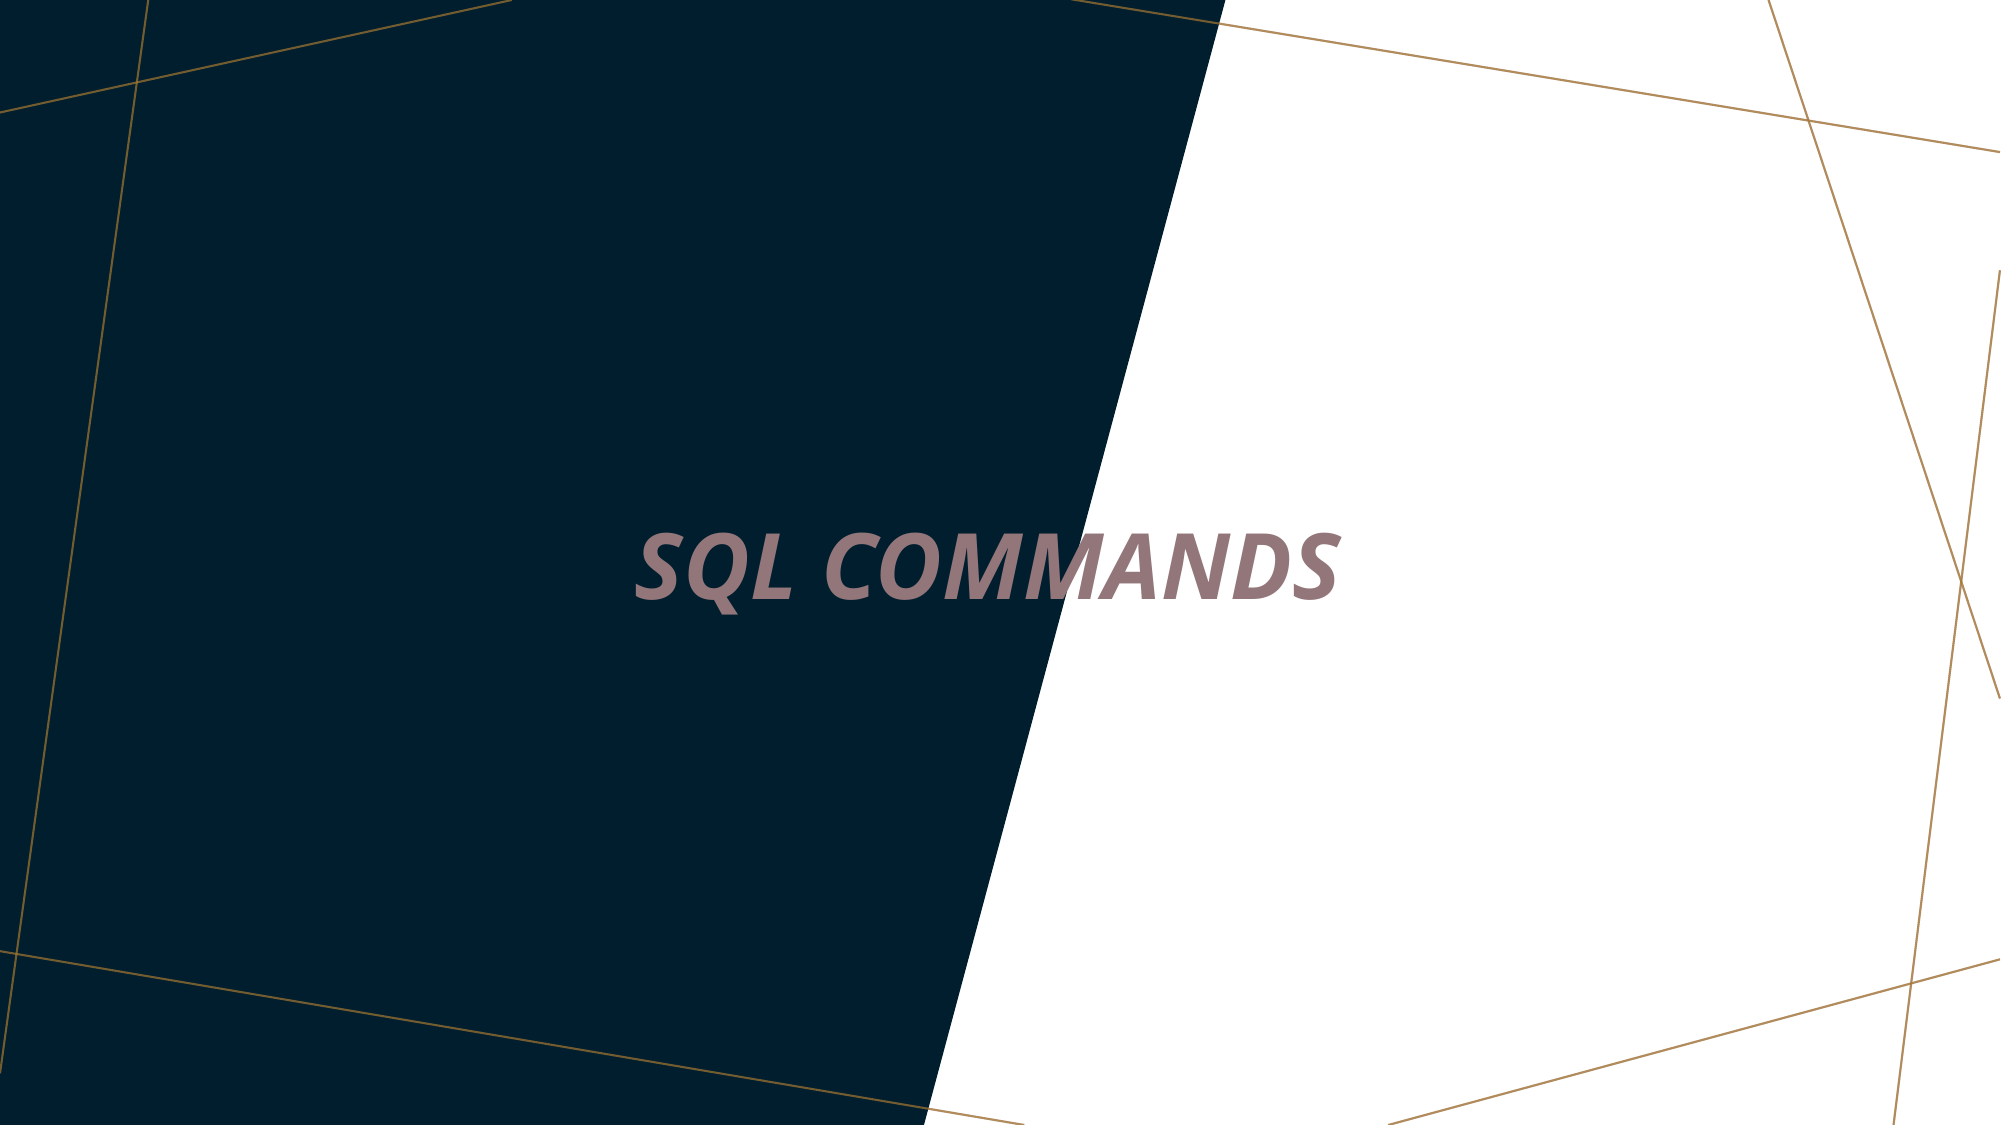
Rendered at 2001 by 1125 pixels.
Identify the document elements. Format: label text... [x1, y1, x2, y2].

title SQL Commands [249, 112, 1750, 627]
